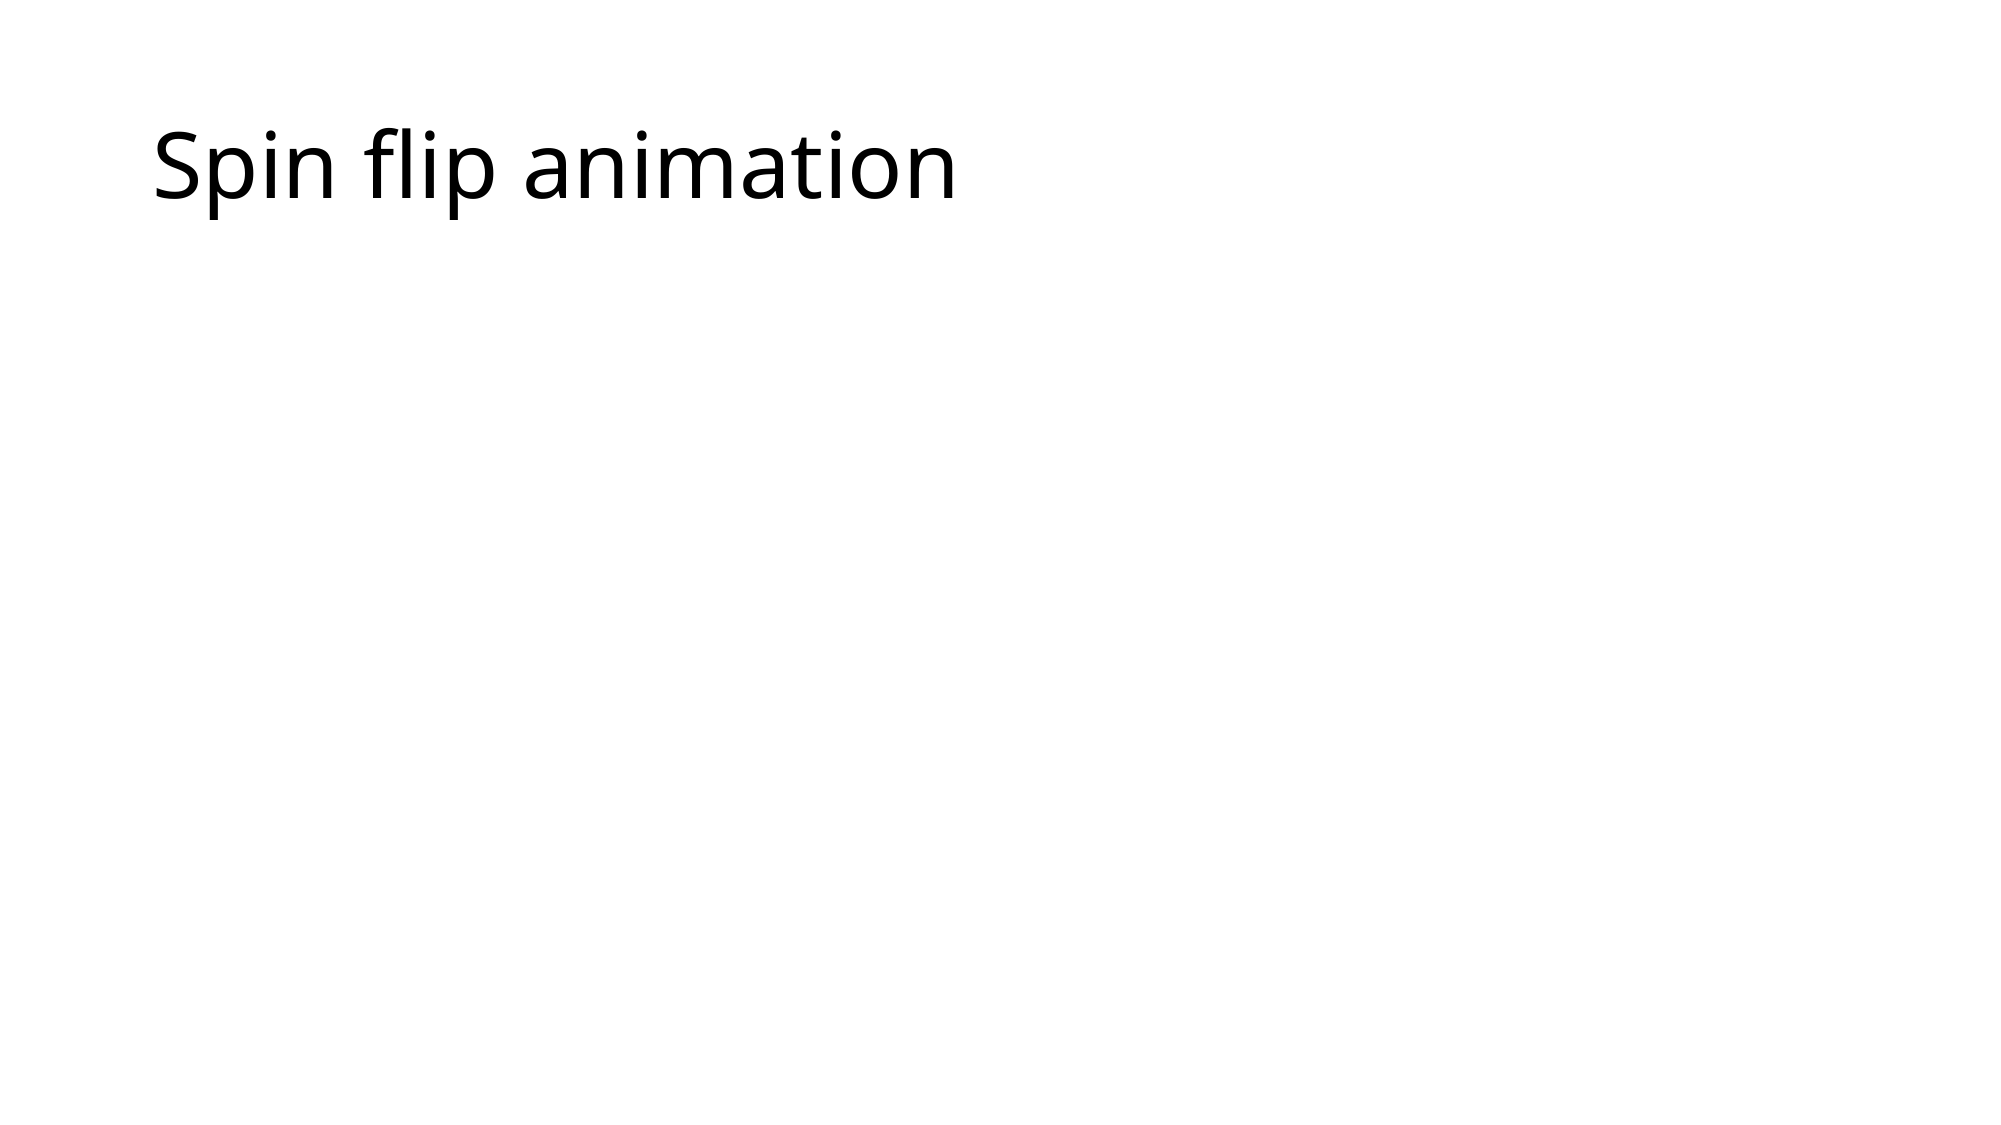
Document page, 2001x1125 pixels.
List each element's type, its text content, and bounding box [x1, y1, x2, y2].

title Spin flip animation [137, 59, 1863, 278]
